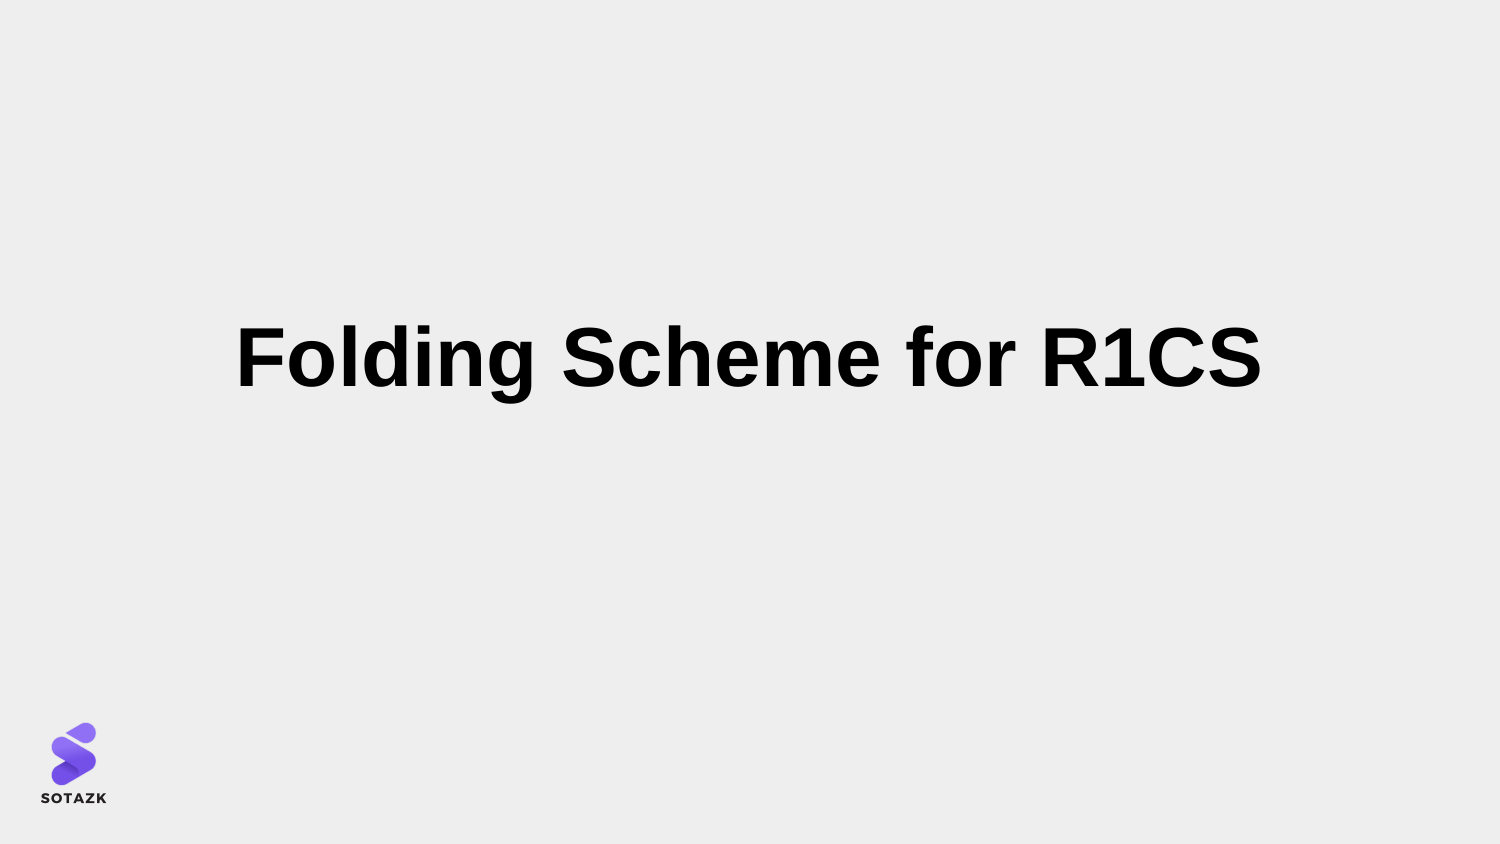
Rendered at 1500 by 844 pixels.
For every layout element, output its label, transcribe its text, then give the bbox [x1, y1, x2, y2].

picture [29, 719, 120, 806]
title Folding Scheme for R1CS [51, 288, 1449, 382]
